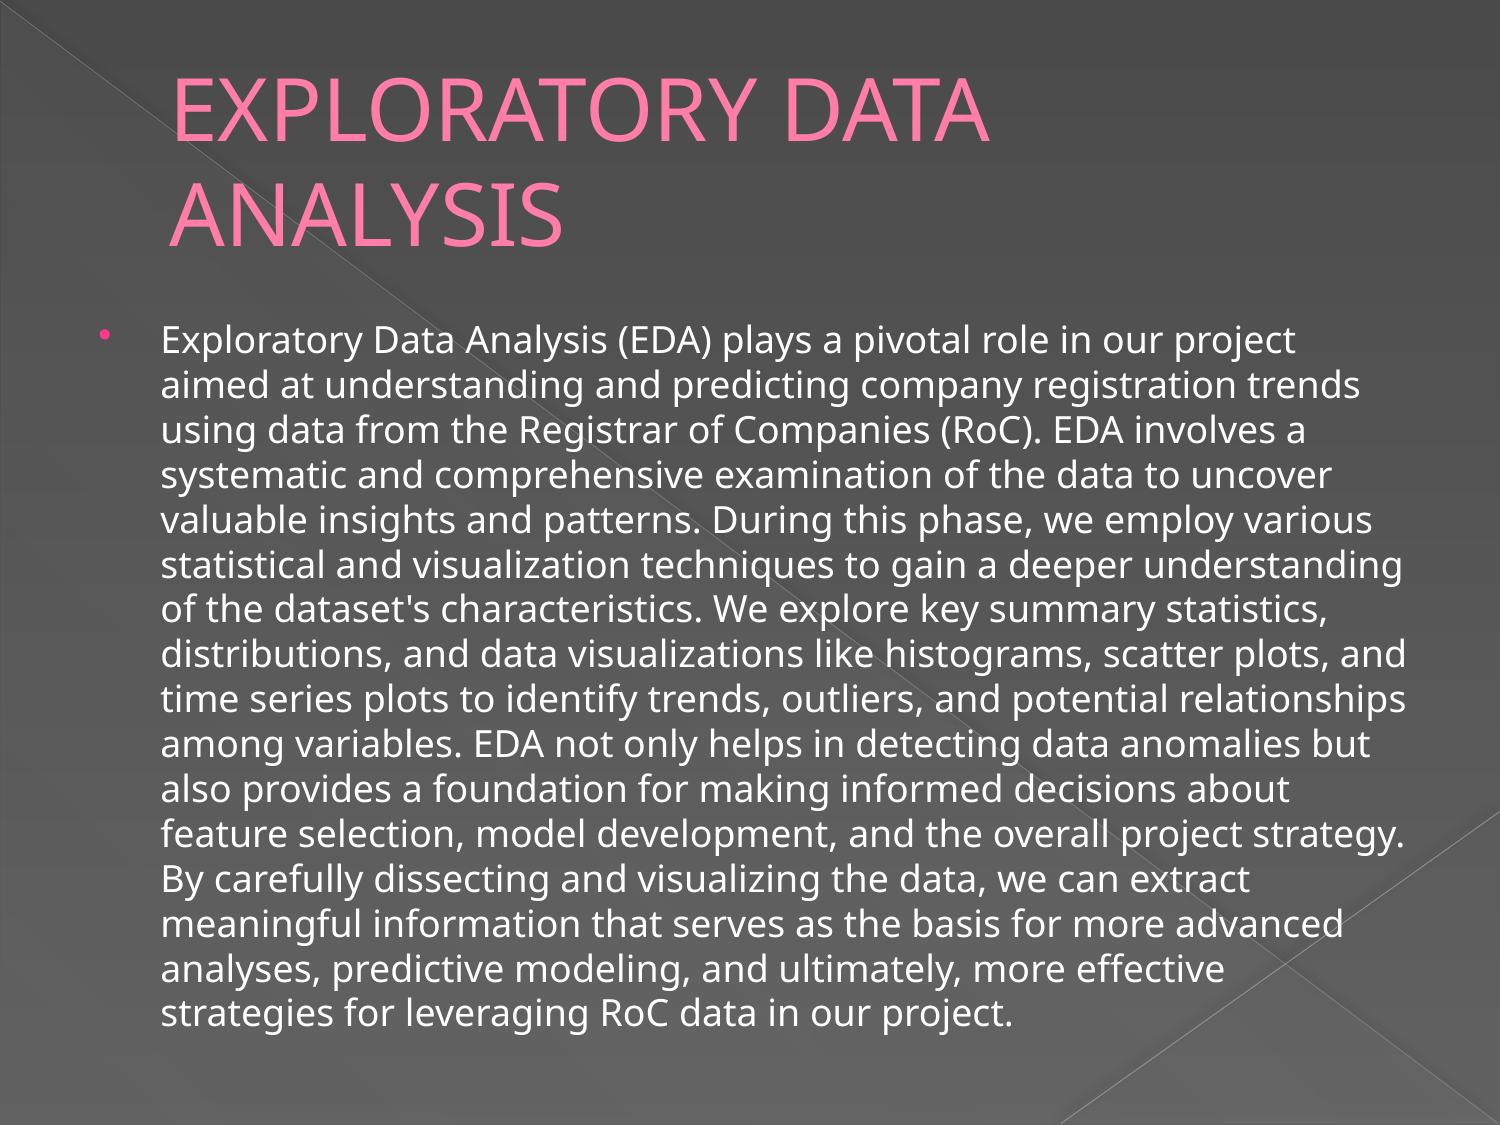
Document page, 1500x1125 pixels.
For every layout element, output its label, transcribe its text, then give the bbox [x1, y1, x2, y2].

list Exploratory Data Analysis (EDA) plays a pivotal role in our project aimed at understanding and predicting company registration trends using data from the Registrar of Companies (RoC). EDA involves a systematic and comprehensive examination of the data to uncover valuable insights and patterns. During this phase, we employ various statistical and visualization techniques to gain a deeper understanding of the dataset's characteristics. We explore key summary statistics, distributions, and data visualizations like histograms, scatter plots, and time series plots to identify trends, outliers, and potential relationships among variables. EDA not only helps in detecting data anomalies but also provides a foundation for making informed decisions about feature selection, model development, and the overall project strategy. By carefully dissecting and visualizing the data, we can extract meaningful information that serves as the basis for more advanced analyses, predictive modeling, and ultimately, more effective strategies for leveraging RoC data in our project. [75, 308, 1425, 1059]
title EXPLORATORY DATA ANALYSIS [75, 43, 1425, 274]
